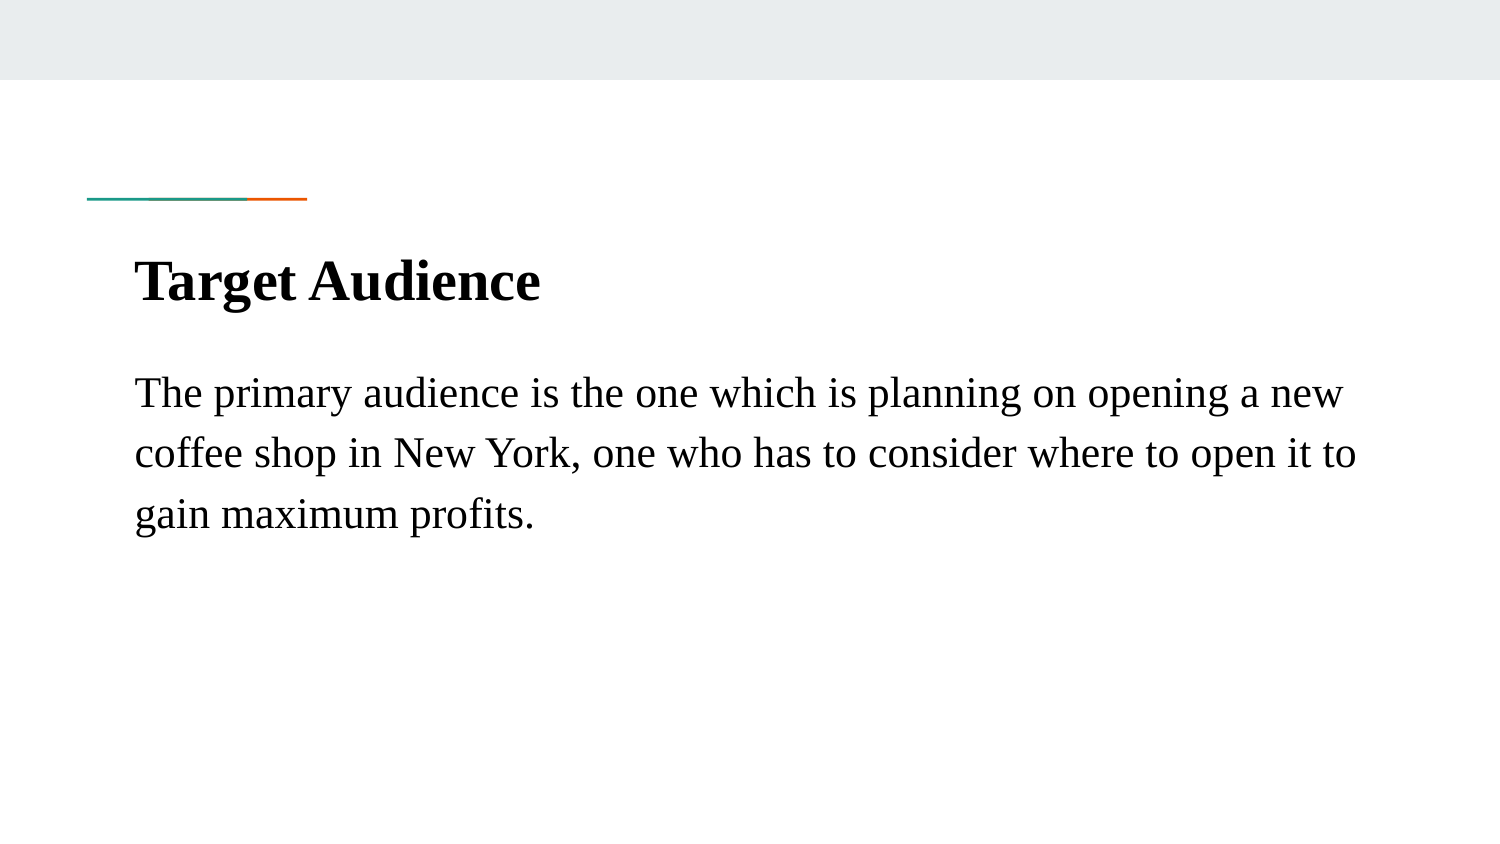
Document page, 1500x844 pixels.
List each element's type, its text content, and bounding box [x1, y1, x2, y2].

title Target Audience [119, 216, 1381, 305]
list The primary audience is the one which is planning on opening a new coffee shop in New York, one who has to consider where to open it to gain maximum profits. [119, 341, 1381, 712]
